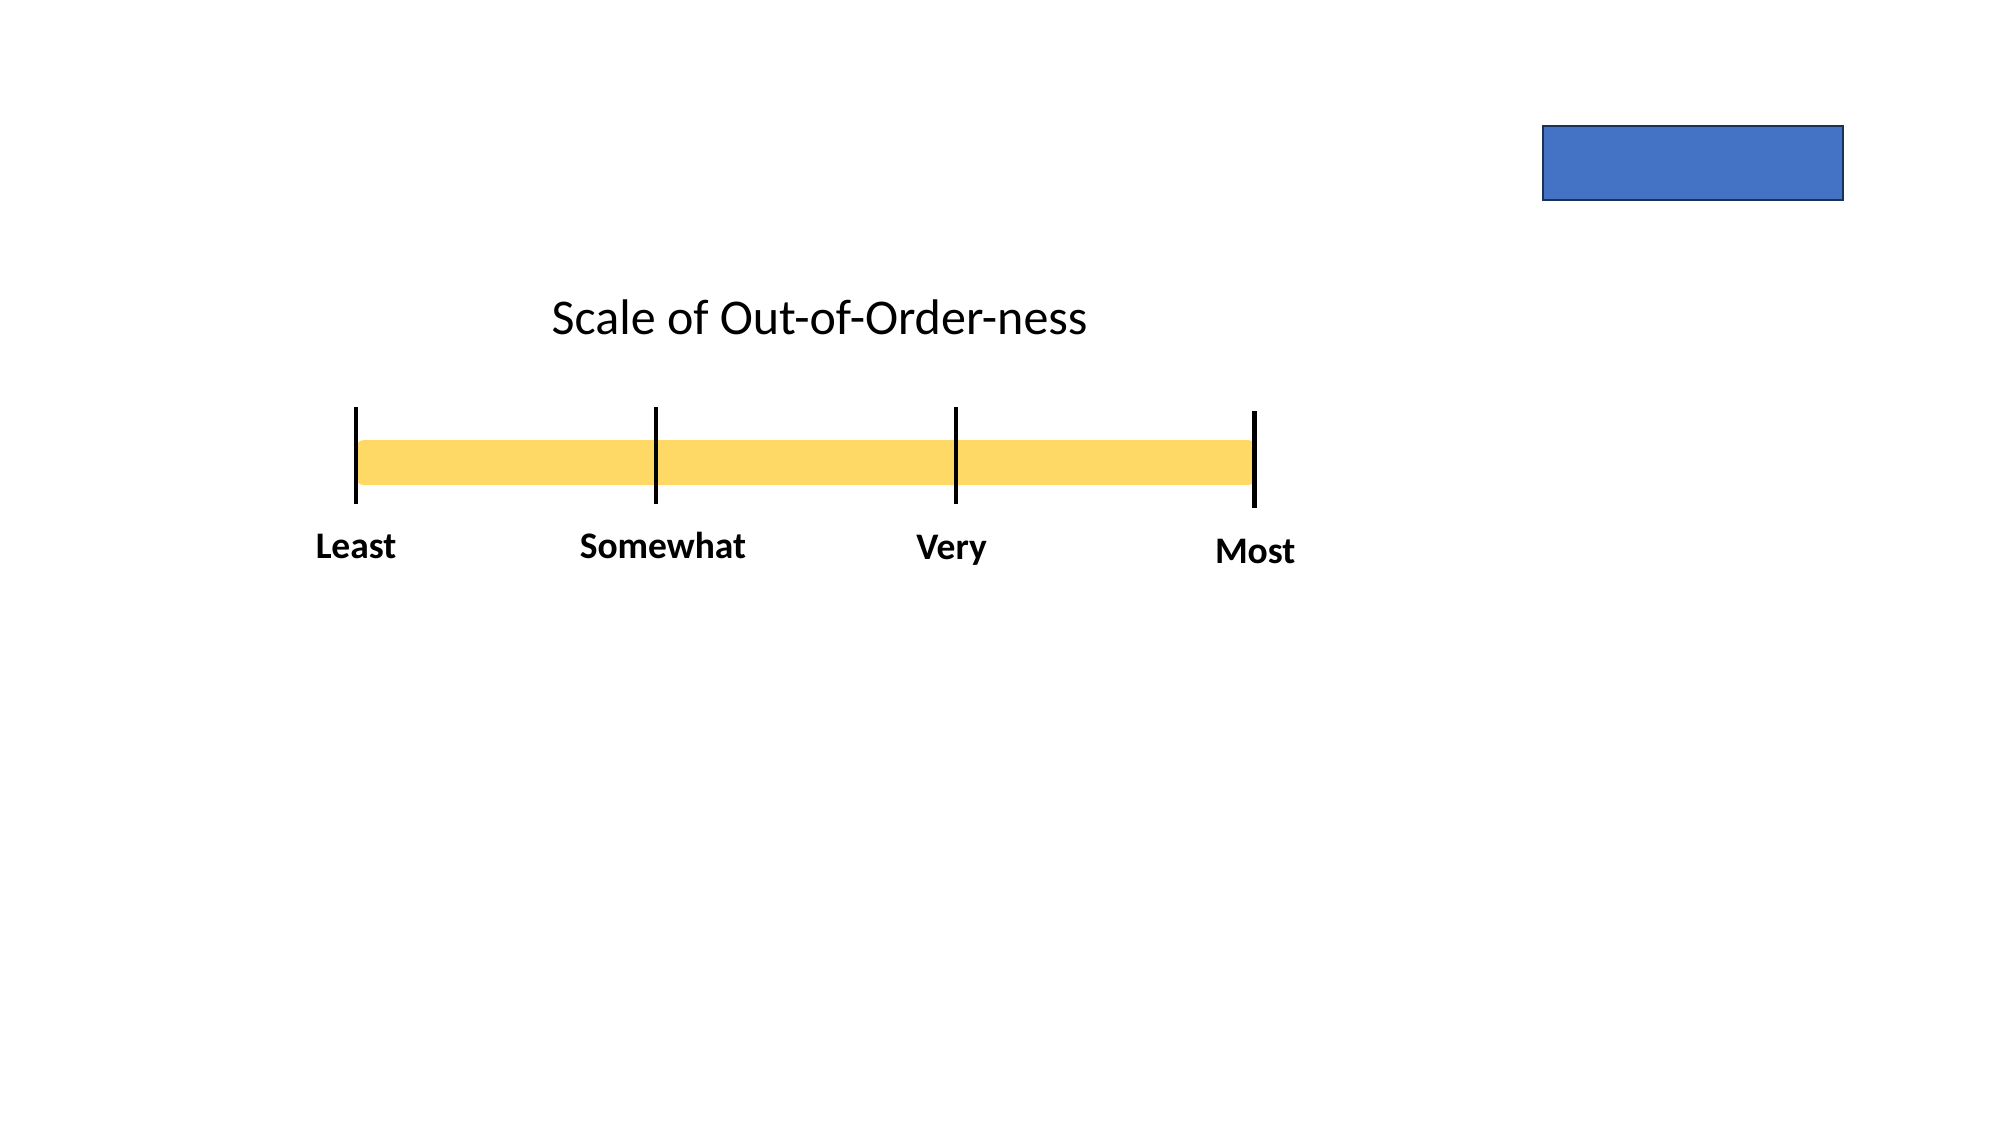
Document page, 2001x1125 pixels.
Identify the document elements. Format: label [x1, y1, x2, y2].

text_box [300, 276, 1311, 580]
text_box [1542, 125, 1844, 201]
